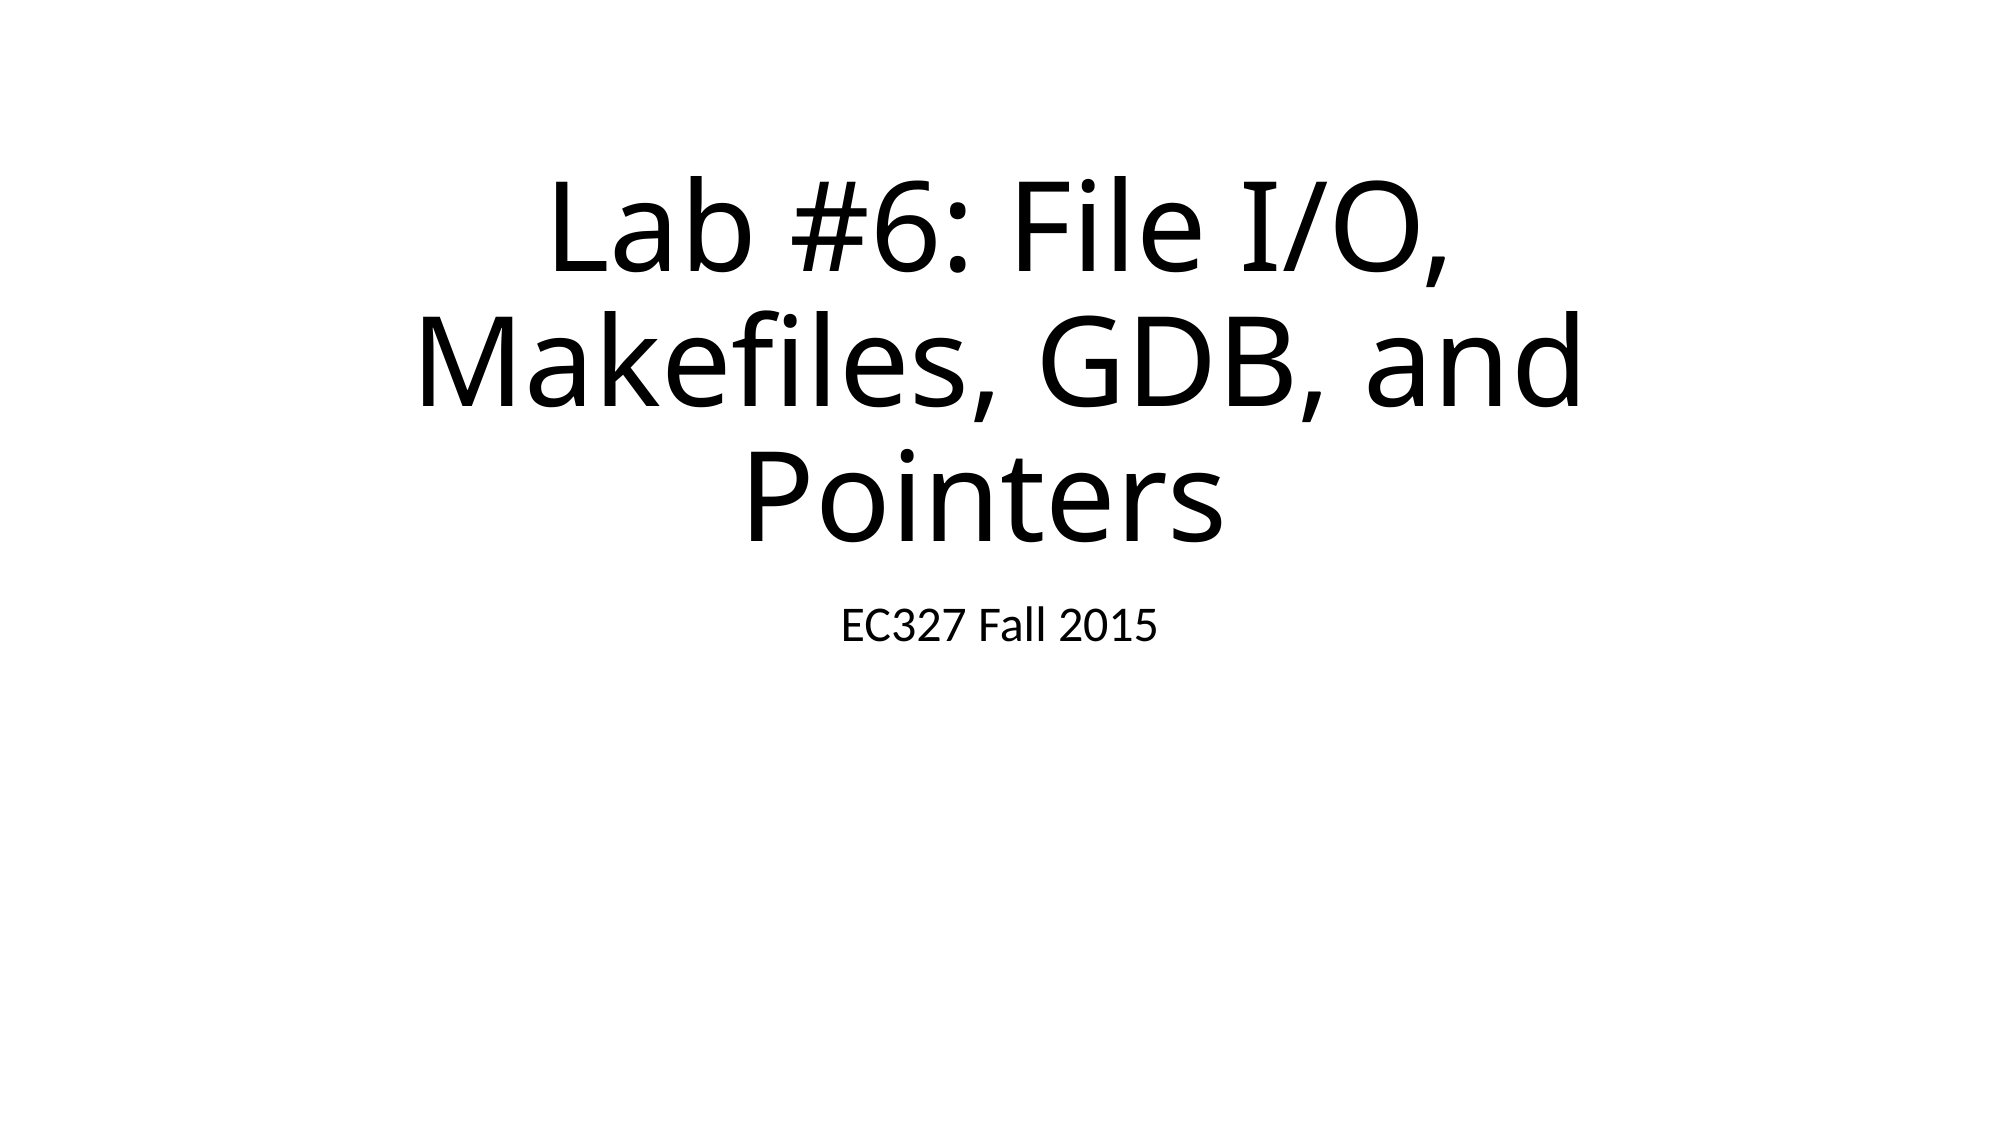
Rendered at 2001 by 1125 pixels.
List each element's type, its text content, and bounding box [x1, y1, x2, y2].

subtitle EC327 Fall 2015 [249, 590, 1750, 863]
title Lab #6: File I/O, Makefiles, GDB, and Pointers [249, 184, 1750, 576]
